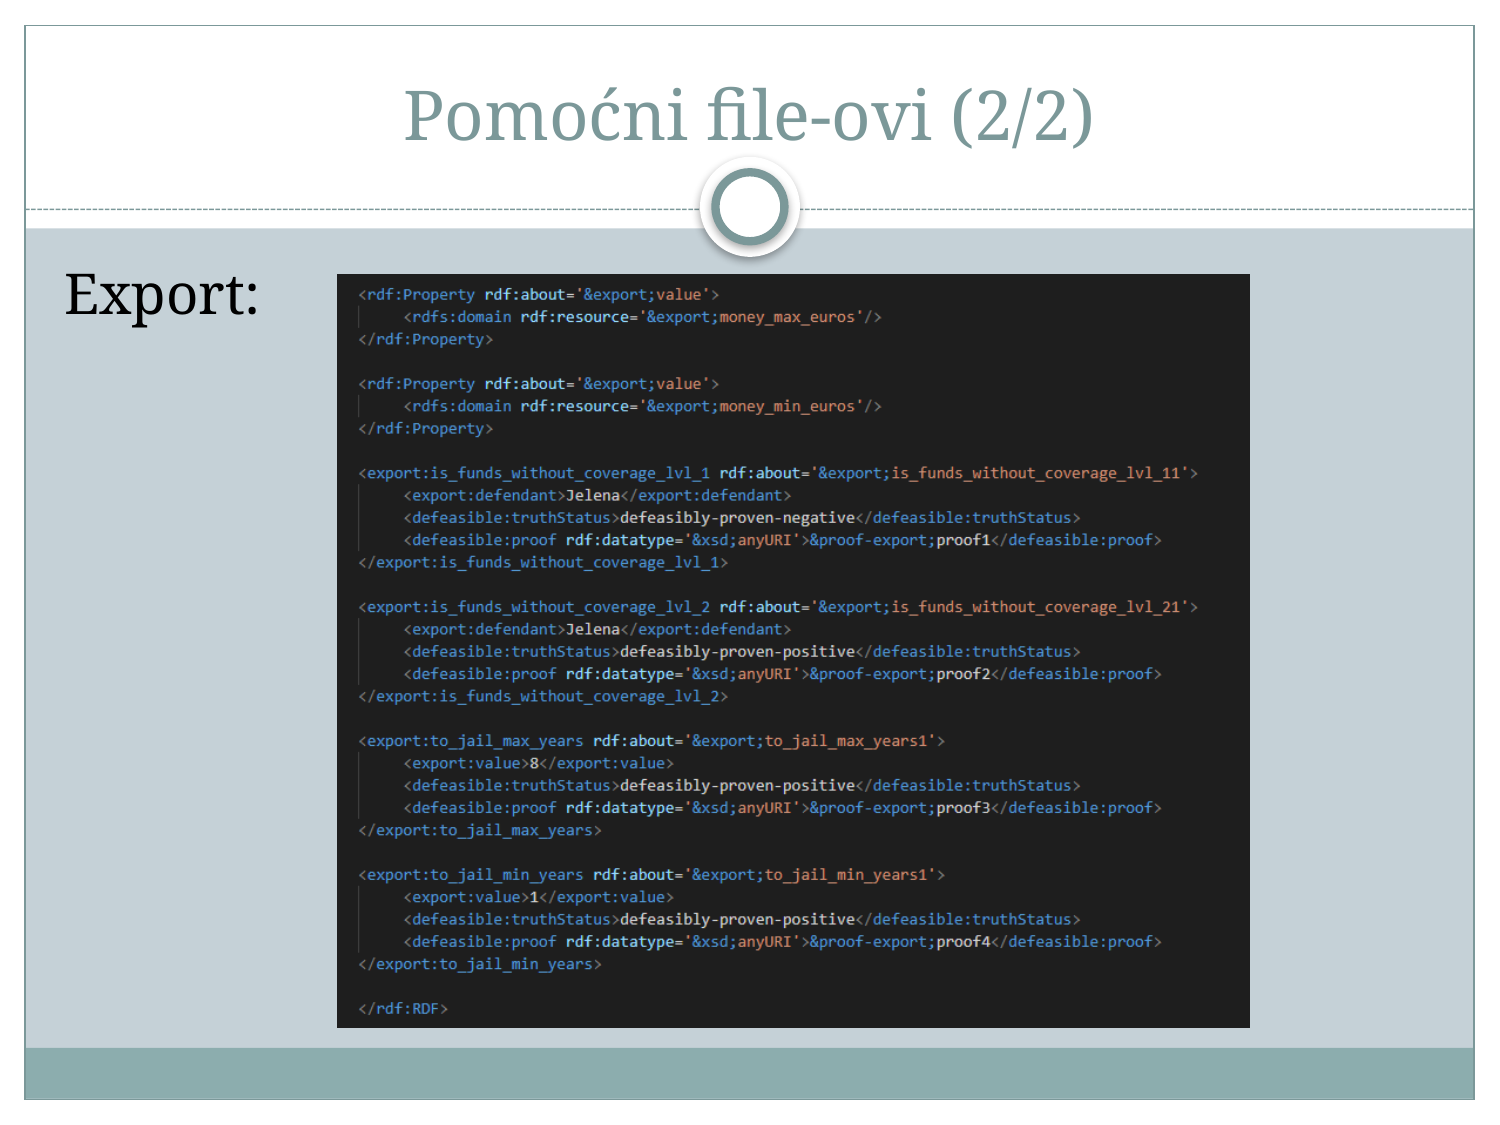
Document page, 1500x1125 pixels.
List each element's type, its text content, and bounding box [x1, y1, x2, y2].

picture [337, 274, 1251, 1029]
list Export: [49, 250, 1445, 1001]
title Pomoćni file-ovi (2/2) [49, 37, 1450, 162]
